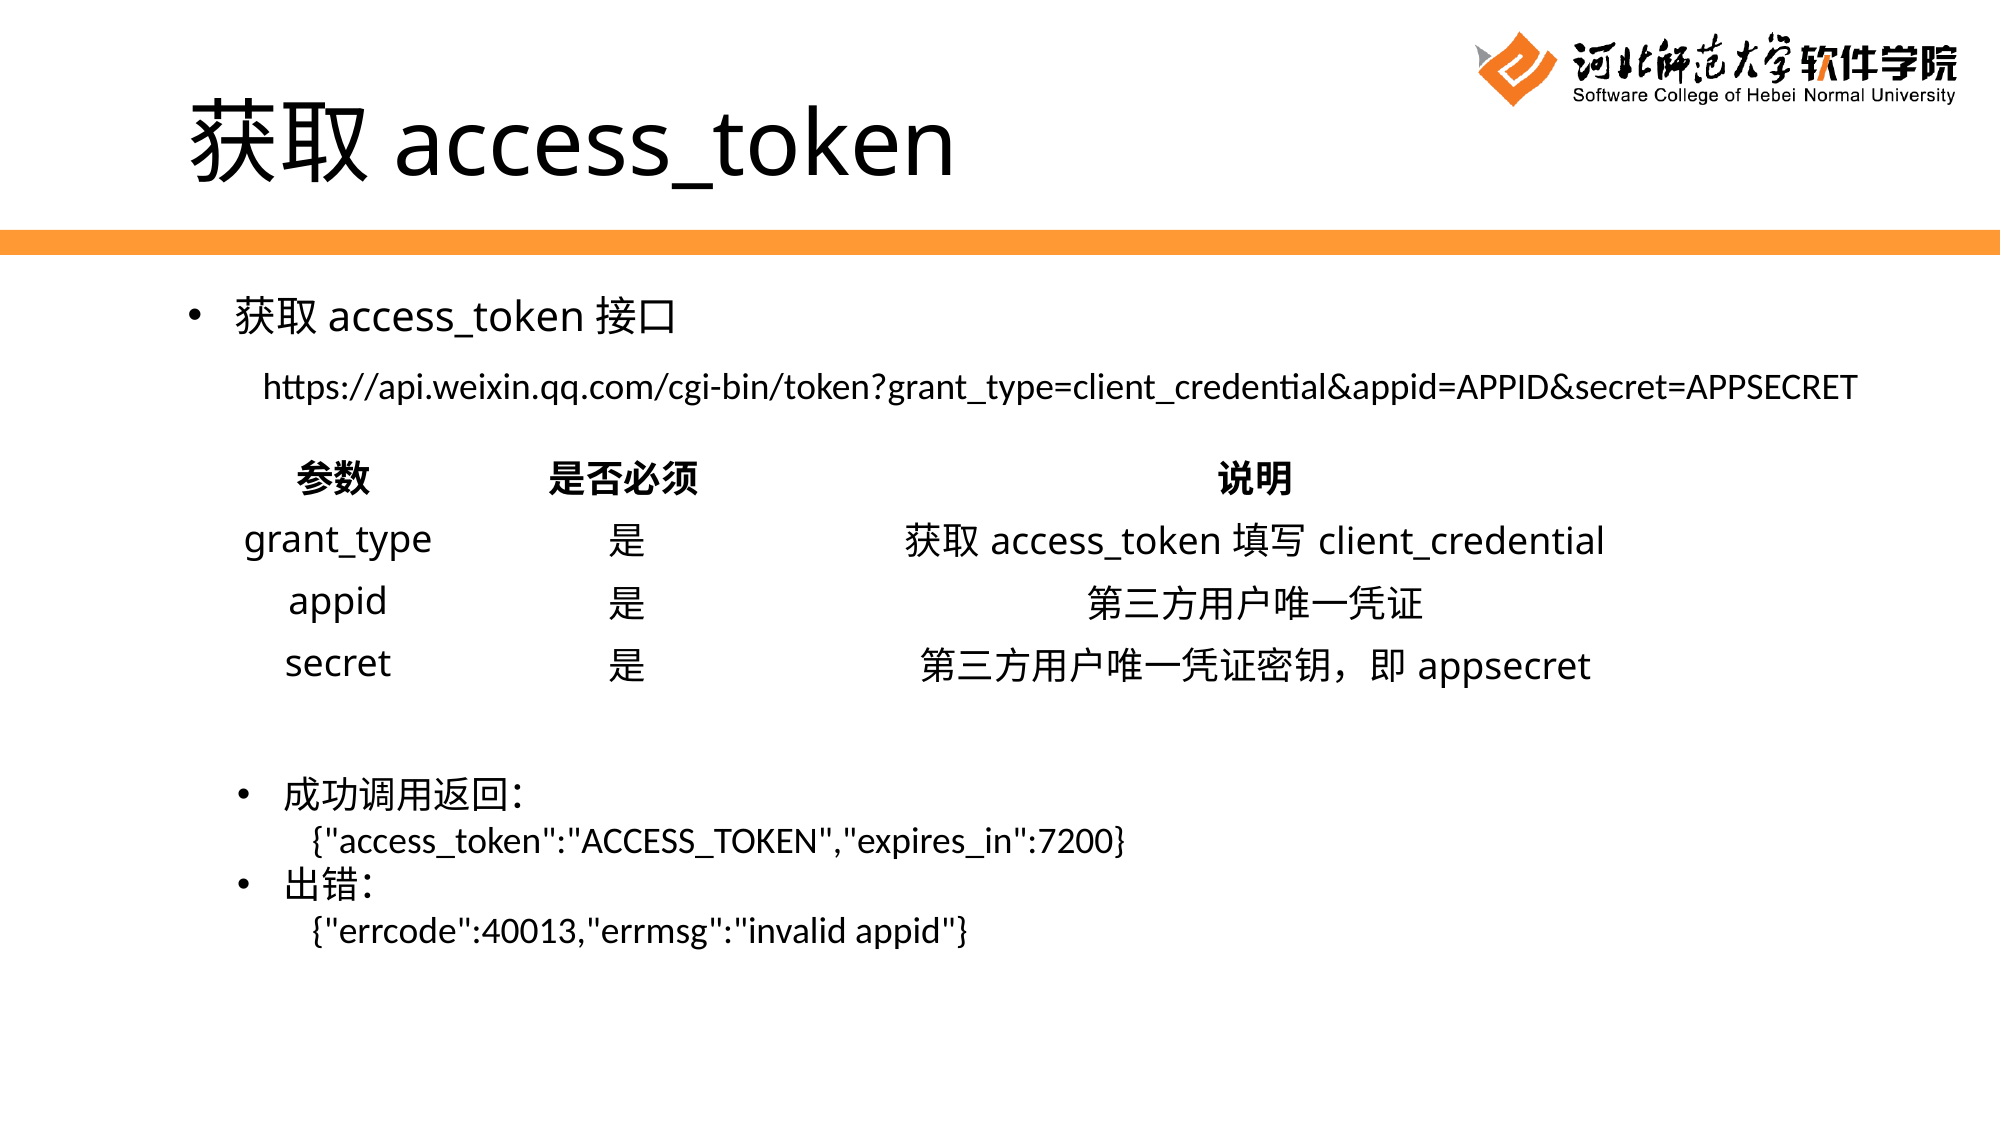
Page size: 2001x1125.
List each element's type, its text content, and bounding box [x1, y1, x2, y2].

table_cell 是 [483, 507, 773, 569]
table_cell appid [193, 569, 483, 631]
table_header 是否必须 [483, 444, 773, 507]
list 获取access_token [172, 89, 1247, 202]
text_box 成功调用返回： {"access_token":"ACCESS_TOKEN","expires_in":7200} 出错： {"errcode":40013,"errmsg":"invalid appid"} [222, 763, 1416, 959]
table_cell 是 [483, 569, 773, 631]
table_cell 第三方用户唯一凭证密钥，即appsecret [773, 631, 1738, 693]
table_cell grant_type [193, 507, 483, 569]
picture [1475, 31, 1957, 107]
table_header 说明 [773, 444, 1738, 507]
table_header 参数 [193, 444, 483, 507]
table_cell secret [193, 631, 483, 693]
text_box 获取access_token接口 https://api.weixin.qq.com/cgi-bin/token?grant_type=client_credential&appid=APPID&secret=APPSECRET [172, 257, 1898, 415]
table_cell 获取access_token填写client_credential [773, 507, 1738, 569]
table_cell 第三方用户唯一凭证 [773, 569, 1738, 631]
table_cell 是 [483, 631, 773, 693]
